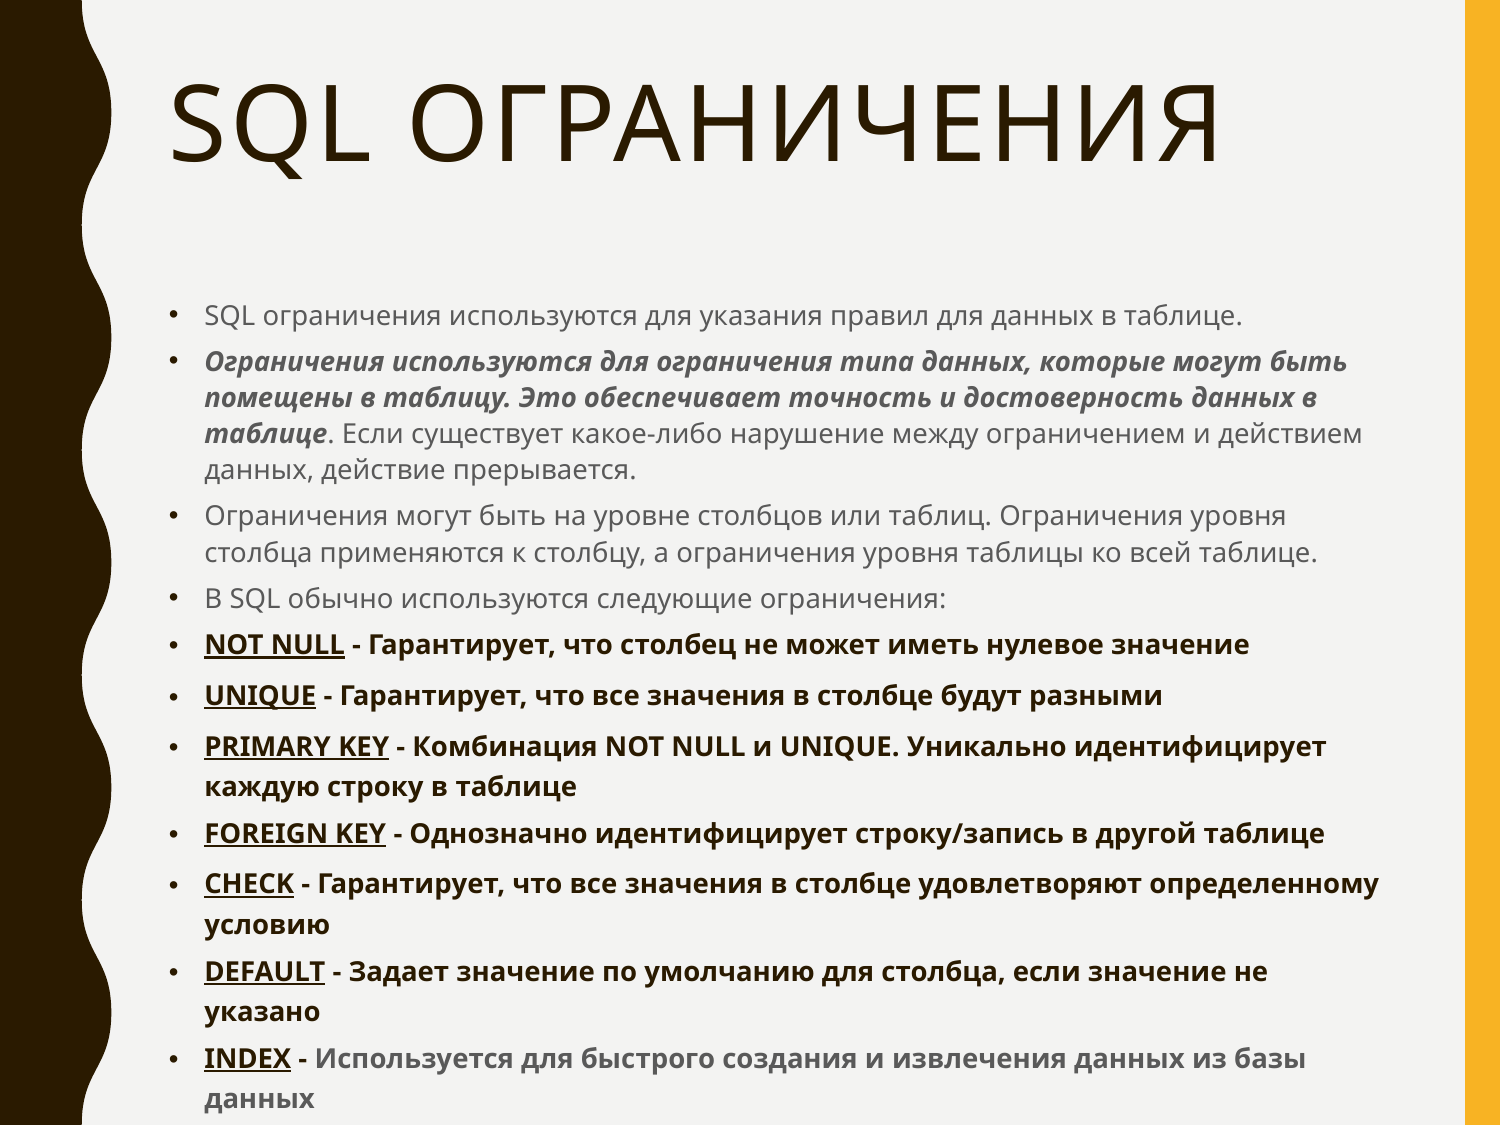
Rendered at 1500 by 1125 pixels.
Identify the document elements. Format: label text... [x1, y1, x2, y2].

list SQL ограничения используются для указания правил для данных в таблице. Ограничения используются для ограничения типа данных, которые могут быть помещены в таблицу. Это обеспечивает точность и достоверность данных в таблице. Если существует какое-либо нарушение между ограничением и действием данных, действие прерывается. Ограничения могут быть на уровне столбцов или таблиц. Ограничения уровня столбца применяются к столбцу, а ограничения уровня таблицы ко всей таблице. В SQL обычно используются следующие ограничения: NOT NULL - Гарантирует, что столбец не может иметь нулевое значение UNIQUE - Гарантирует, что все значения в столбце будут разными PRIMARY KEY - Комбинация NOT NULL и UNIQUE. Уникально идентифицирует каждую строку в таблице FOREIGN KEY - Однозначно идентифицирует строку/запись в другой таблице CHECK - Гарантирует, что все значения в столбце удовлетворяют определенному условию DEFAULT - Задает значение по умолчанию для столбца, если значение не указано INDEX - Используется для быстрого создания и извлечения данных из базы данных [154, 244, 1407, 1125]
title SQL ограничения [154, 62, 1407, 244]
